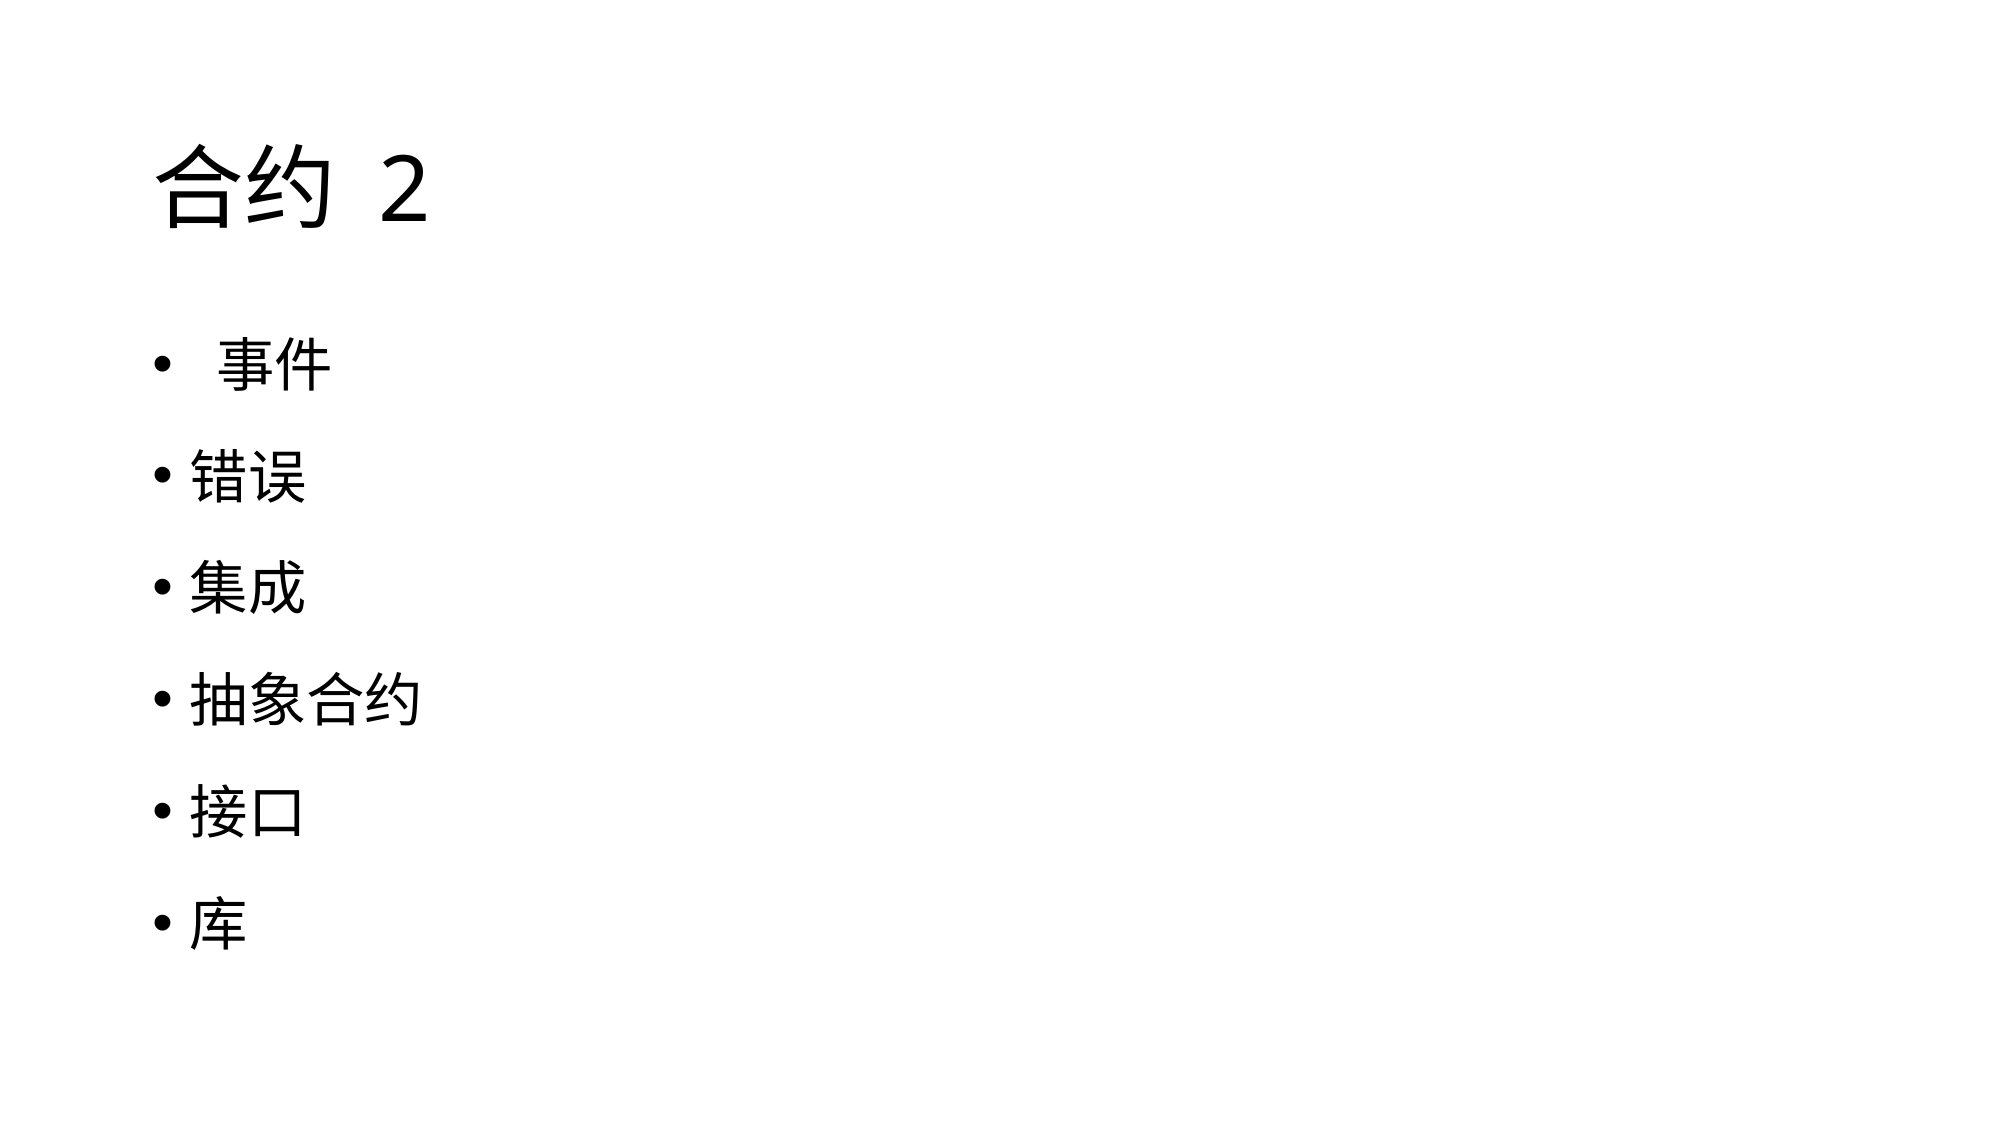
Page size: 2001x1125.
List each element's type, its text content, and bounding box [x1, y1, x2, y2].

title 合约 2 [137, 59, 1863, 278]
list 事件 错误 集成 抽象合约 接口 库 [137, 299, 1863, 1014]
